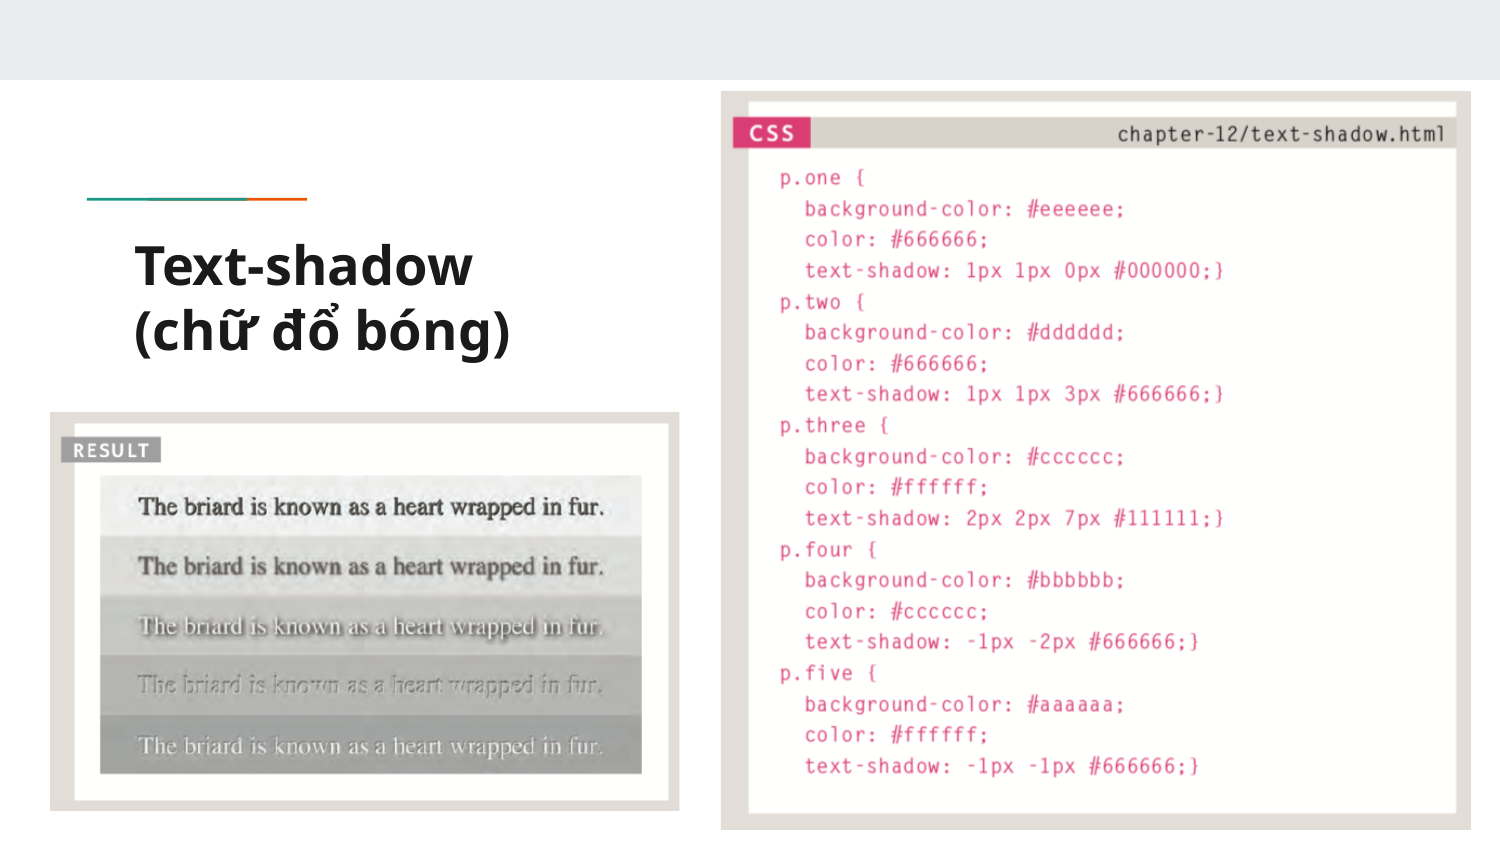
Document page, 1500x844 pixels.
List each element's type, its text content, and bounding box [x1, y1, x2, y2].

picture [720, 91, 1471, 830]
picture [49, 412, 680, 811]
title Text-shadow (chữ đổ bóng) [119, 216, 715, 305]
